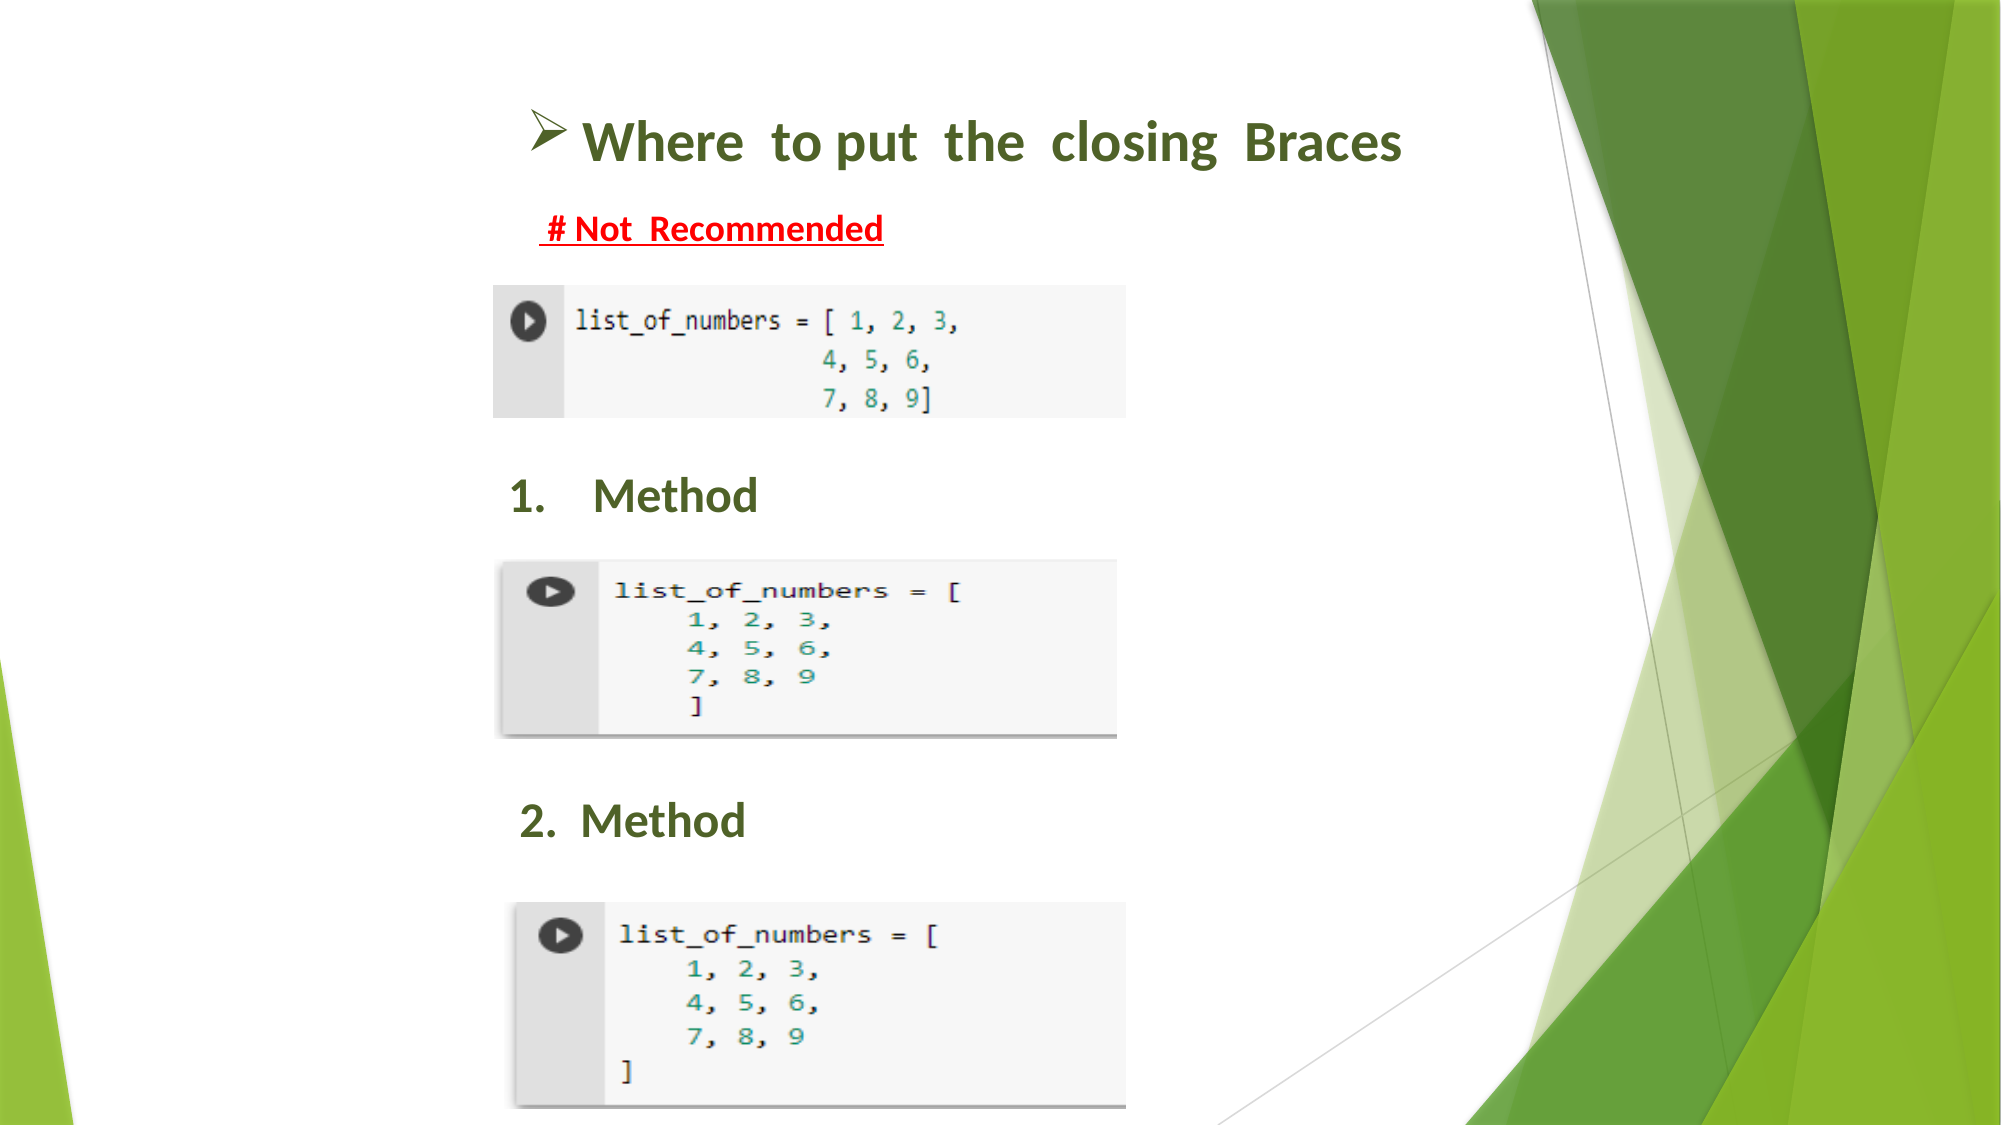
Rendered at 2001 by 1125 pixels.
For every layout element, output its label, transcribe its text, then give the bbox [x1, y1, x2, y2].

picture [503, 901, 1127, 1110]
picture [494, 558, 1117, 739]
text_box 2. Method [504, 779, 831, 900]
text_box Method [493, 455, 842, 530]
picture [492, 284, 1127, 419]
text_box # Not Recommended [524, 189, 980, 257]
text_box Where to put the closing Braces [424, 95, 1505, 226]
